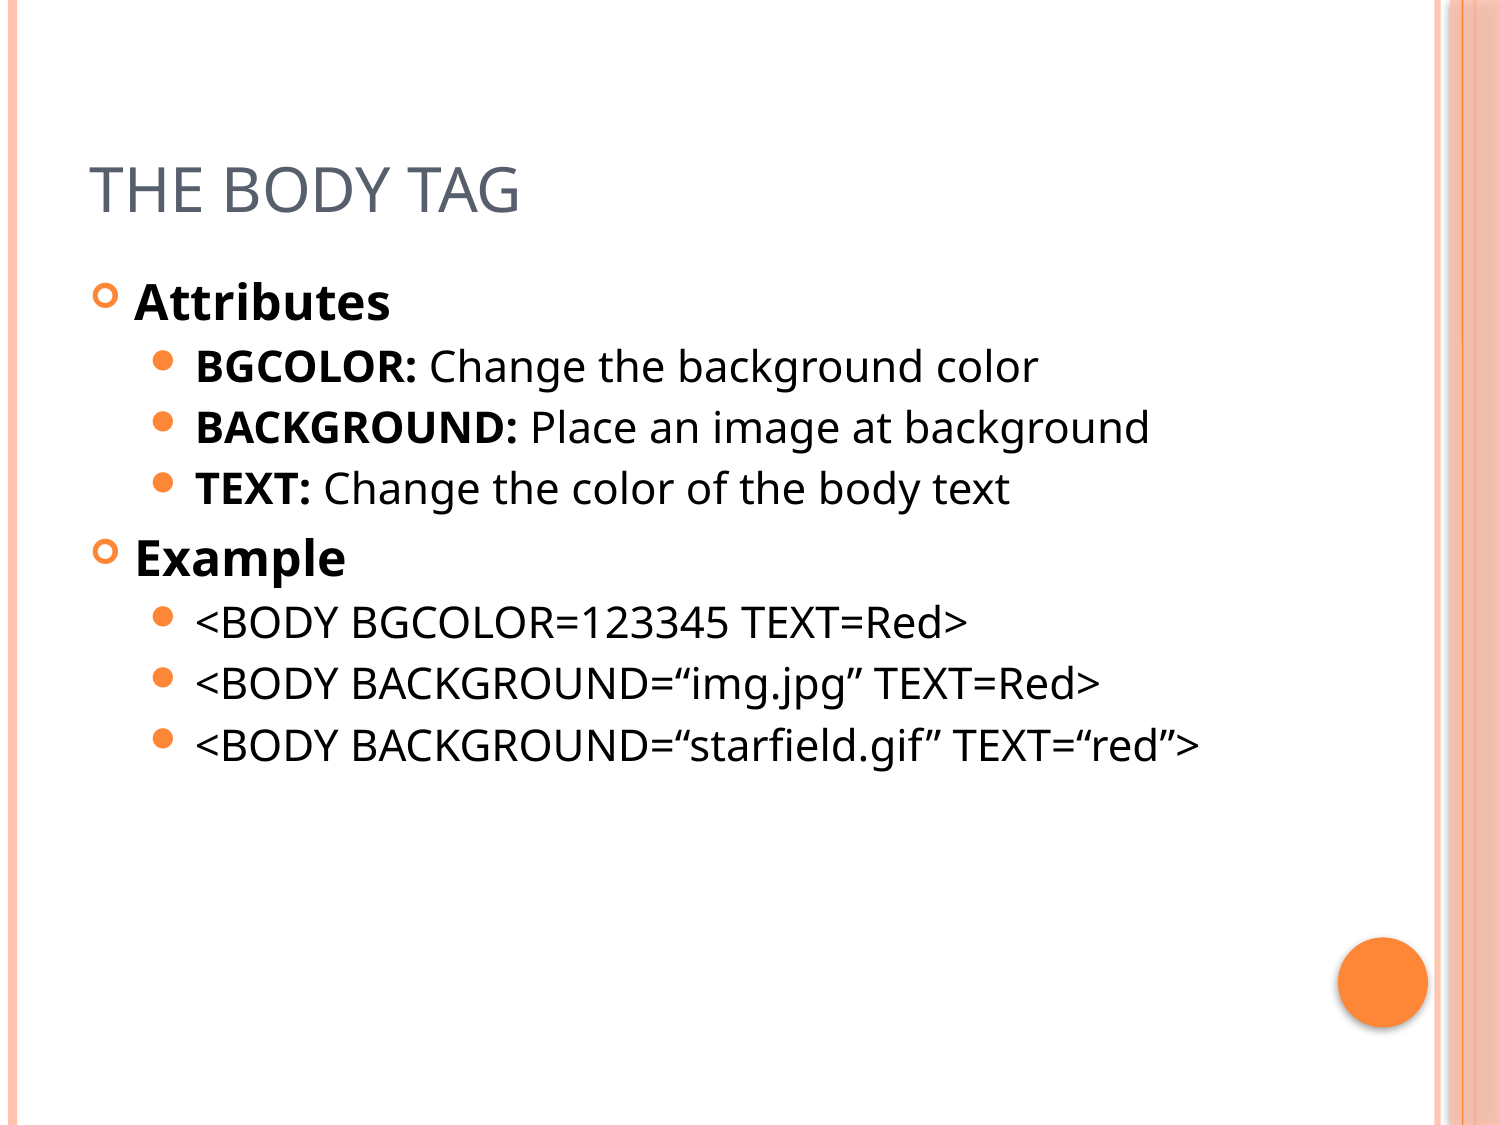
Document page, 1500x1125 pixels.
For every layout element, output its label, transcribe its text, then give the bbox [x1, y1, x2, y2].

list Attributes BGCOLOR: Change the background color BACKGROUND: Place an image at background TEXT: Change the color of the body text Example <BODY BGCOLOR=123345 TEXT=Red> <BODY BACKGROUND=“img.jpg” TEXT=Red> <BODY BACKGROUND=“starfield.gif” TEXT=“red”> [75, 262, 1300, 1062]
title The Body Tag [75, 45, 1300, 233]
